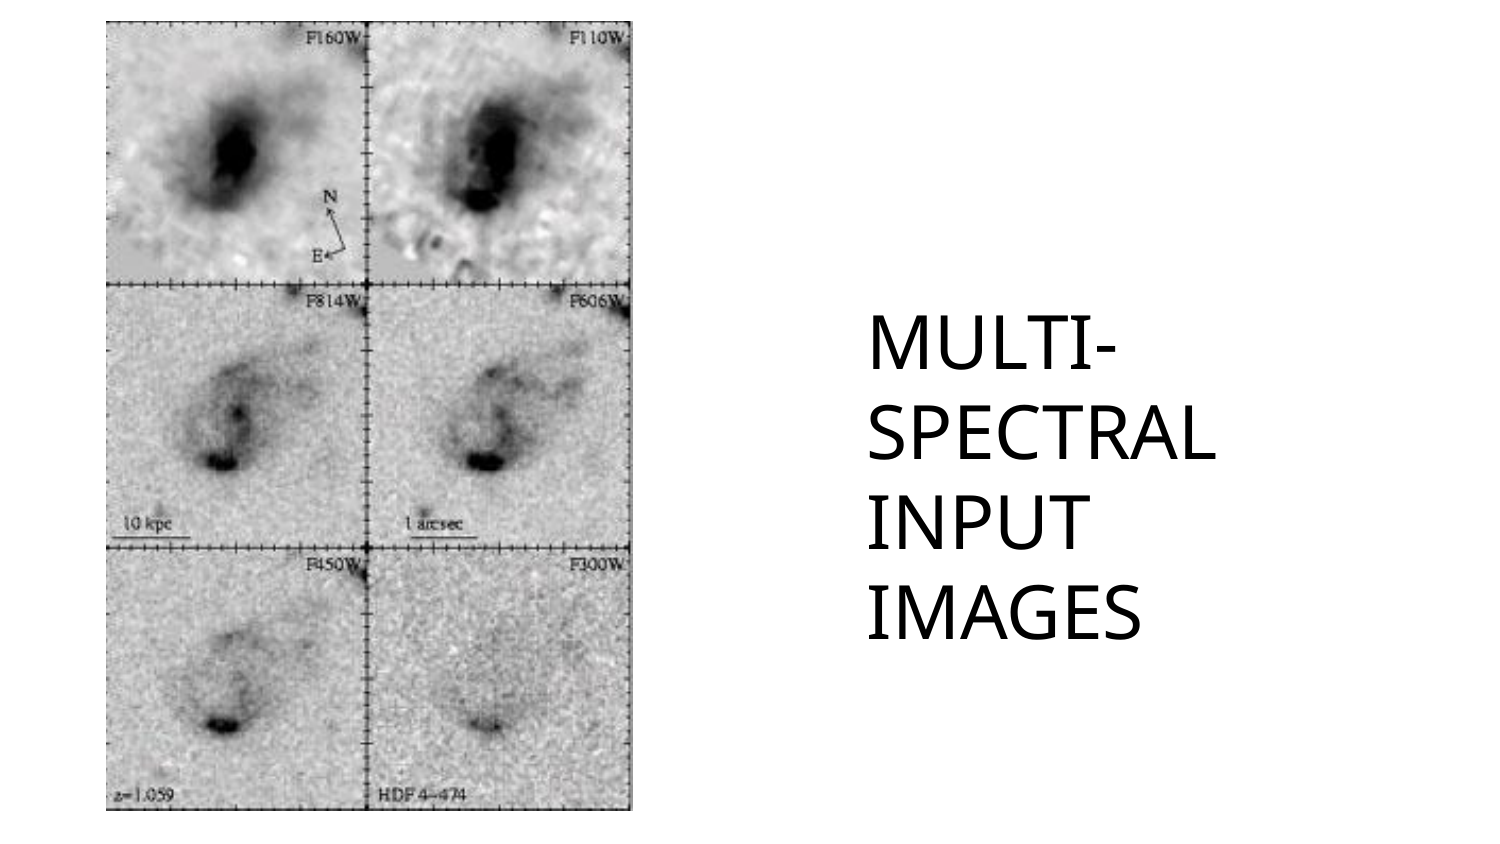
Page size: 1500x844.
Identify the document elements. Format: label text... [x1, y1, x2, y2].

picture [106, 21, 633, 811]
text_box MULTI-SPECTRAL INPUT IMAGES [851, 279, 1397, 553]
